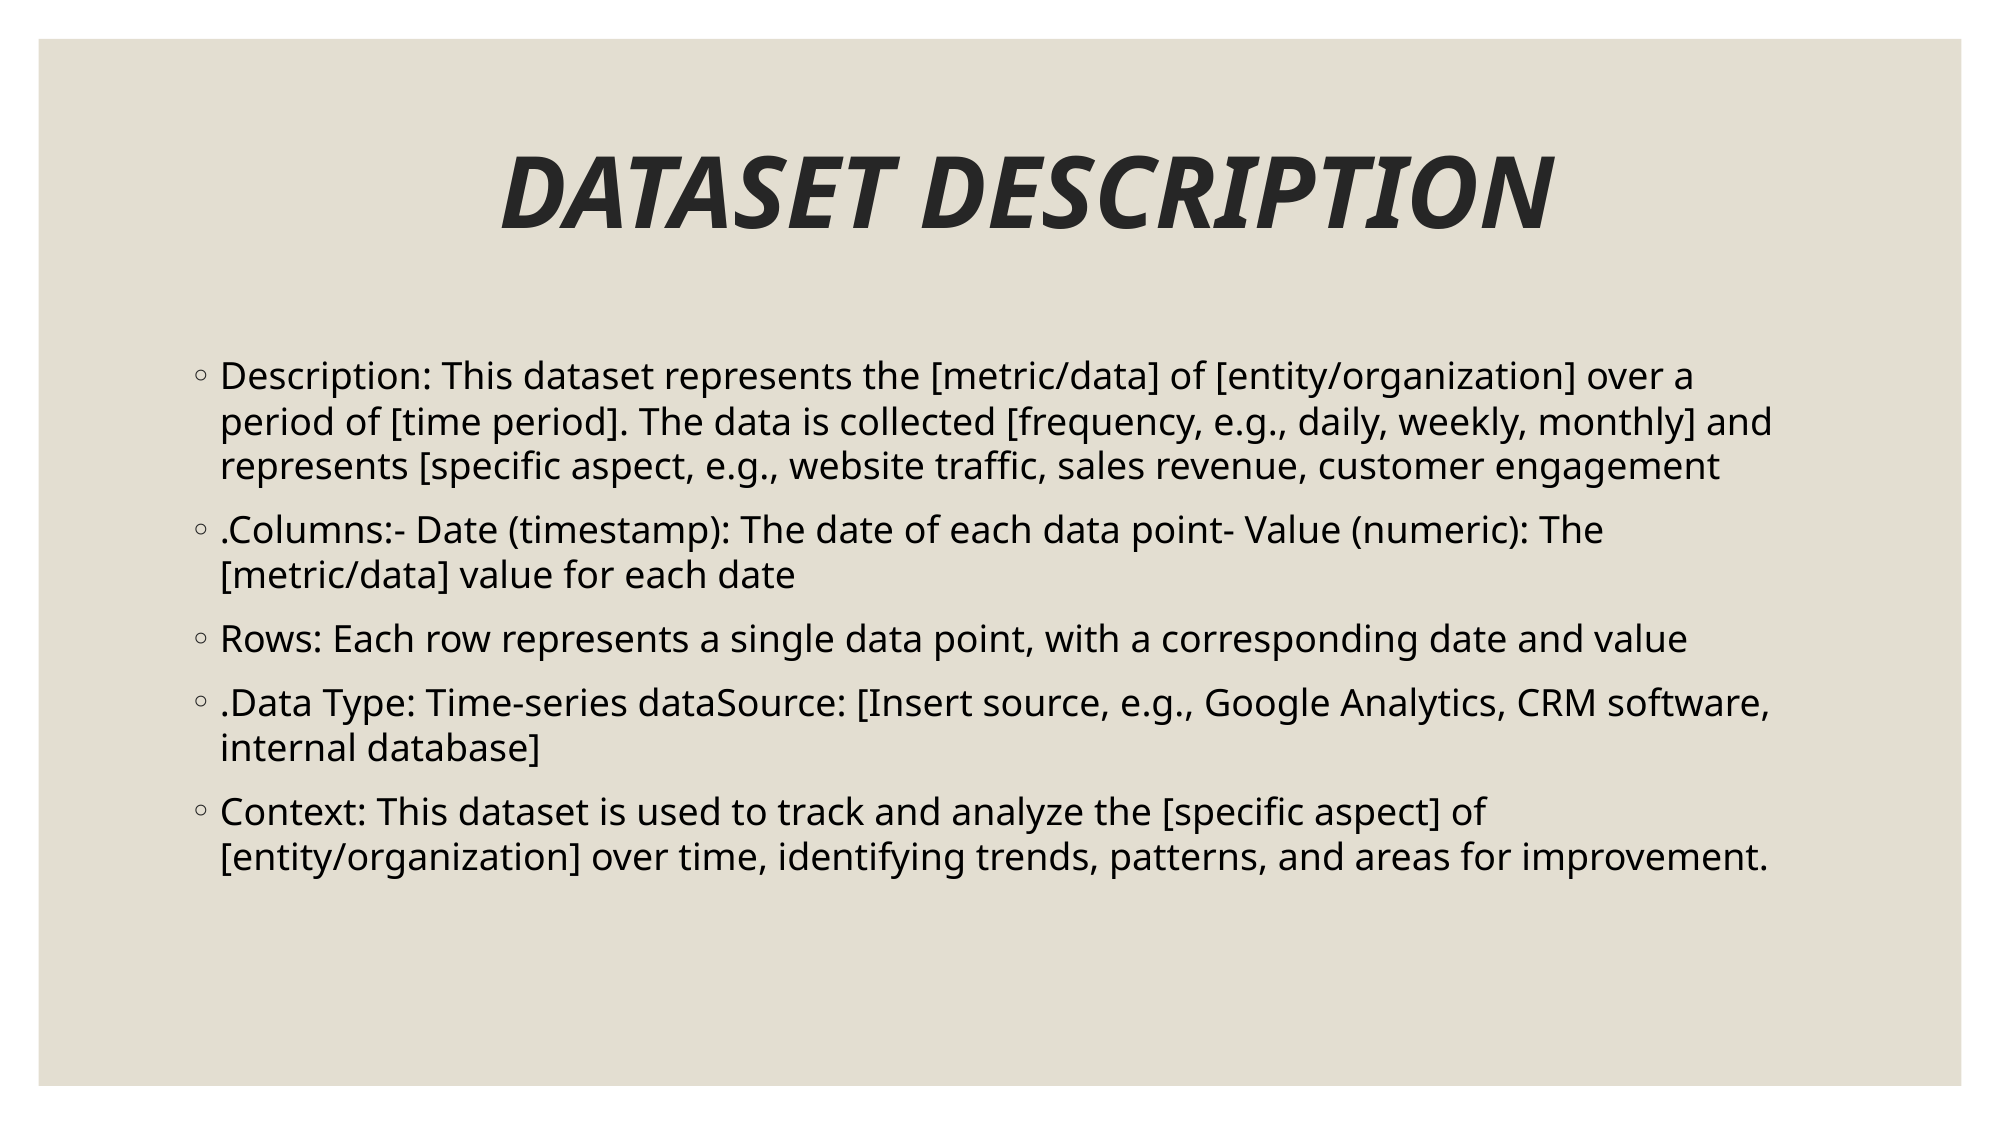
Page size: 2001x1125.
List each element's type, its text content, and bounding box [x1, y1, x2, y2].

title DATASET DESCRIPTION [484, 83, 2000, 309]
list Description: This dataset represents the [metric/data] of [entity/organization] over a period of [time period]. The data is collected [frequency, e.g., daily, weekly, monthly] and represents [specific aspect, e.g., website traffic, sales revenue, customer engagement .Columns:- Date (timestamp): The date of each data point- Value (numeric): The [metric/data] value for each date Rows: Each row represents a single data point, with a corresponding date and value .Data Type: Time-series dataSource: [Insert source, e.g., Google Analytics, CRM software, internal database] Context: This dataset is used to track and analyze the [specific aspect] of [entity/organization] over time, identifying trends, patterns, and areas for improvement. [174, 345, 1825, 990]
